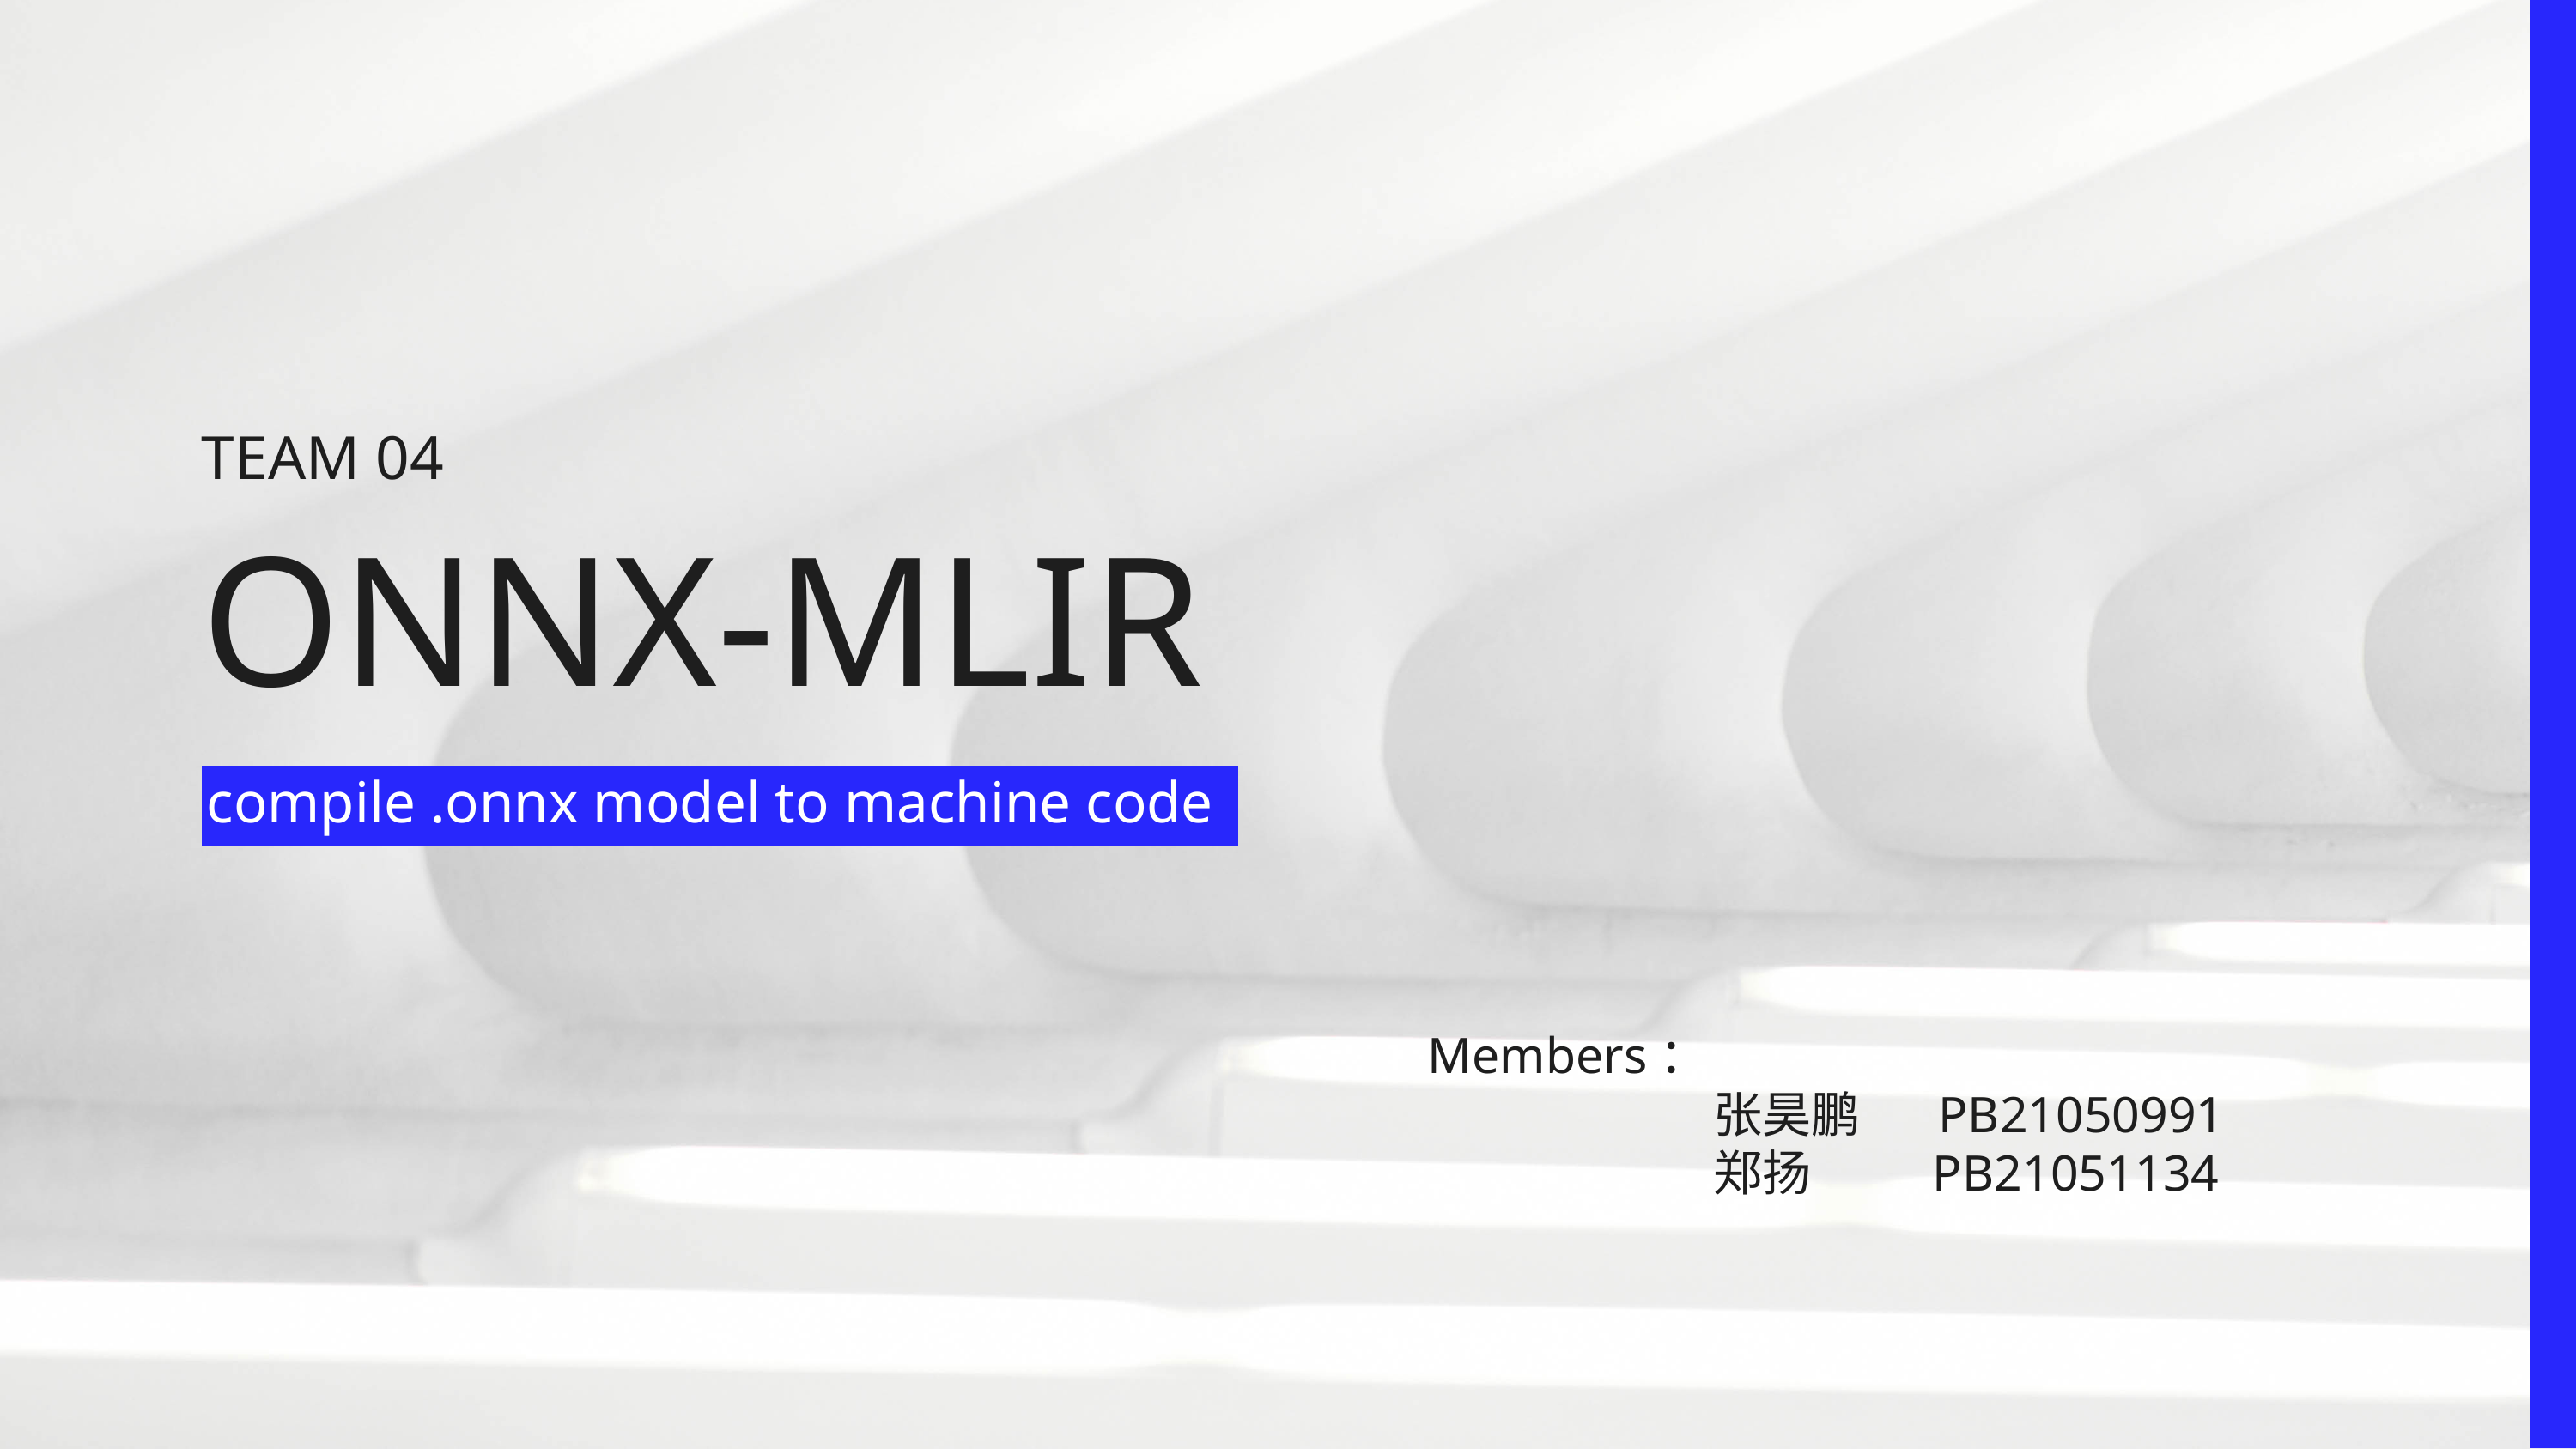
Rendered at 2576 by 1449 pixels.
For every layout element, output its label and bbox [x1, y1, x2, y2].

text_box [201, 765, 1239, 846]
text_box [2529, 0, 2576, 1449]
text_box [0, 0, 2529, 1449]
